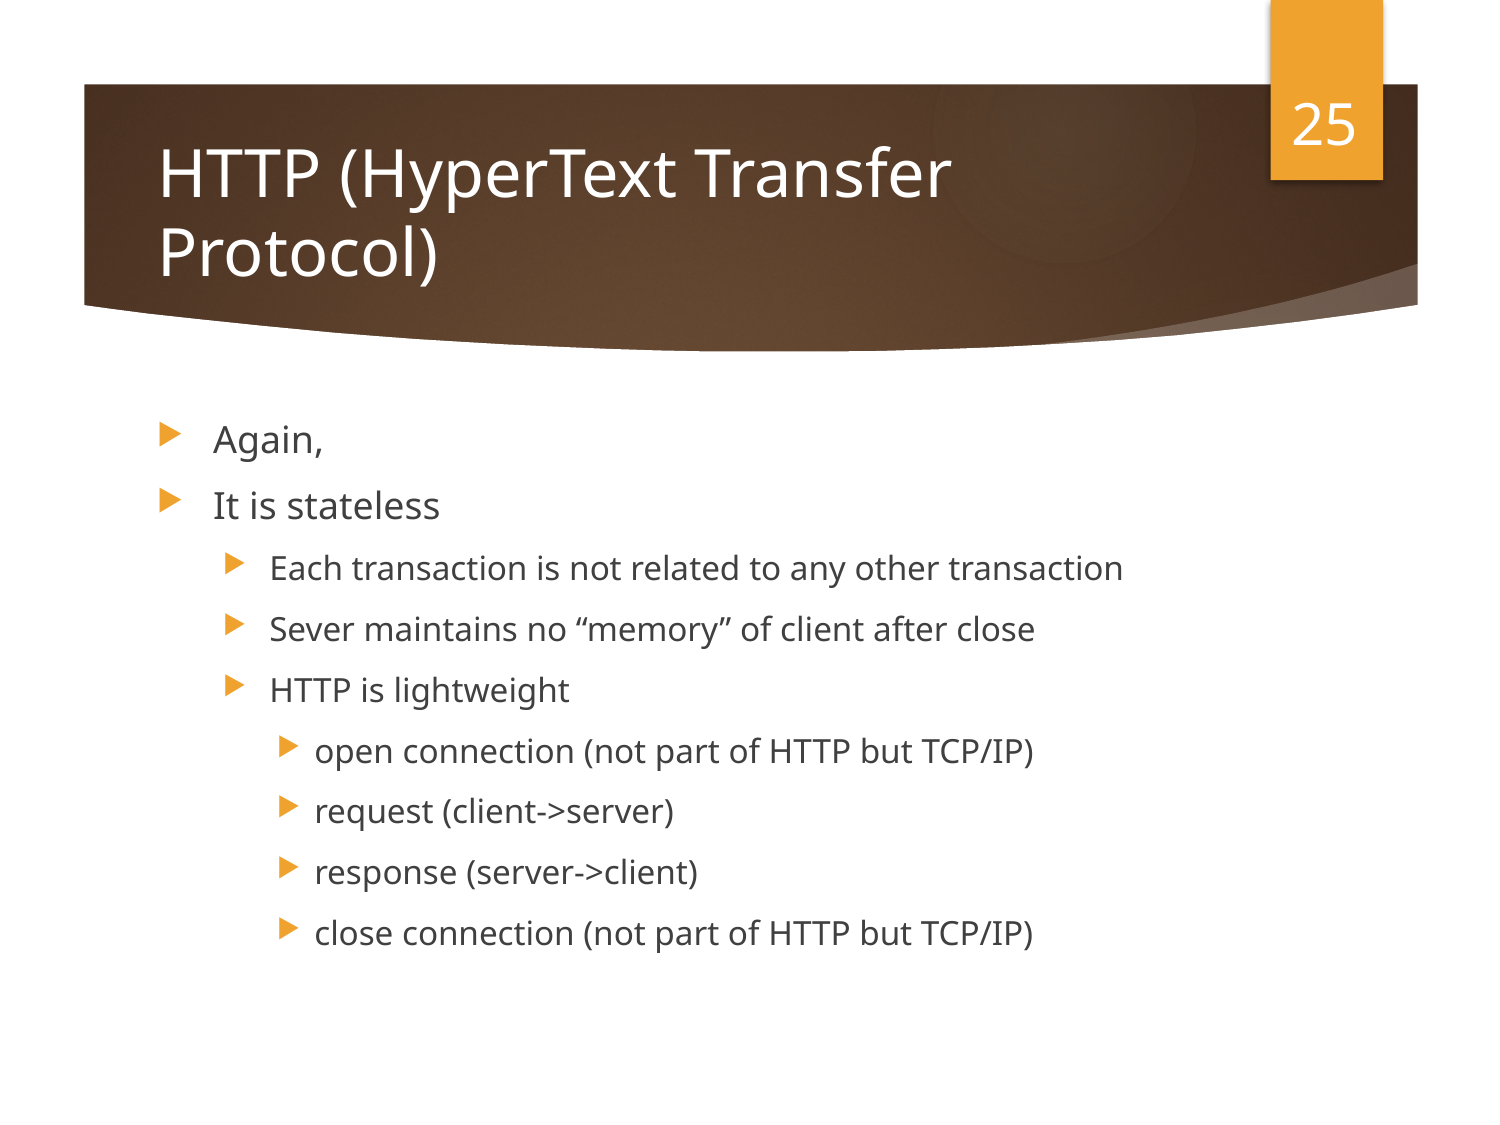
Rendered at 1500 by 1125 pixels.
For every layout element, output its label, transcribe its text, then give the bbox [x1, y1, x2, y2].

slide_number 25 [1259, 48, 1390, 175]
title HTTP (HyperText Transfer Protocol) [142, 152, 1183, 269]
list Again, It is stateless Each transaction is not related to any other transaction Sever maintains no “memory” of client after close HTTP is lightweight open connection (not part of HTTP but TCP/IP) request (client->server) response (server->client) close connection (not part of HTTP but TCP/IP) [141, 408, 1304, 1037]
